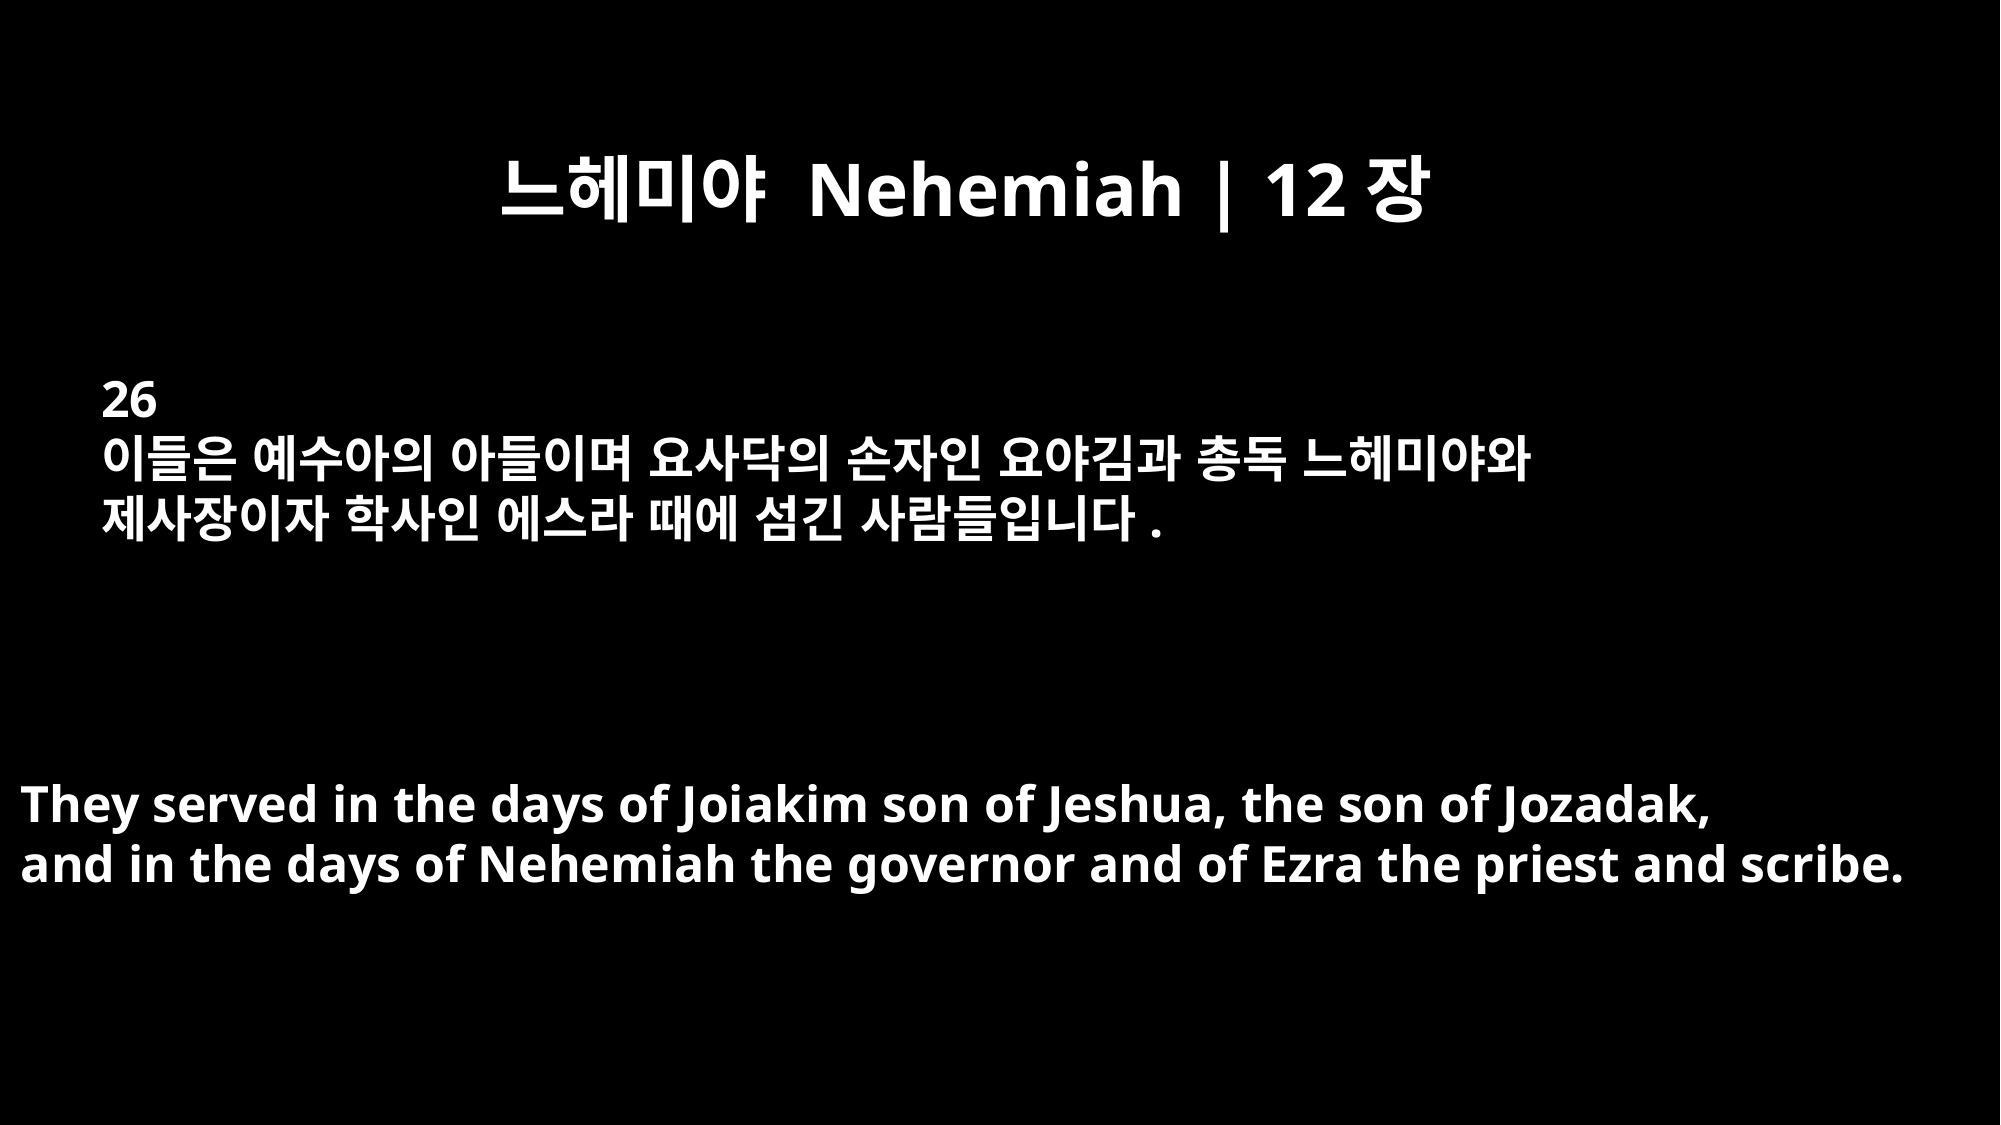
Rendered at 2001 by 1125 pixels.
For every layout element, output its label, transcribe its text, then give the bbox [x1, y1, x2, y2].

text_box 26 이들은 예수아의 아들이며 요사닥의 손자인 요야김과 총독 느헤미야와 제사장이자 학사인 에스라 때에 섬긴 사람들입니다. [86, 359, 1563, 555]
text_box 느헤미야 Nehemiah | 12장 [484, 136, 1448, 239]
text_box They served in the days of Joiakim son of Jeshua, the son of Jozadak, and in the days of Nehemiah the governor and of Ezra the priest and scribe. [6, 764, 1921, 900]
